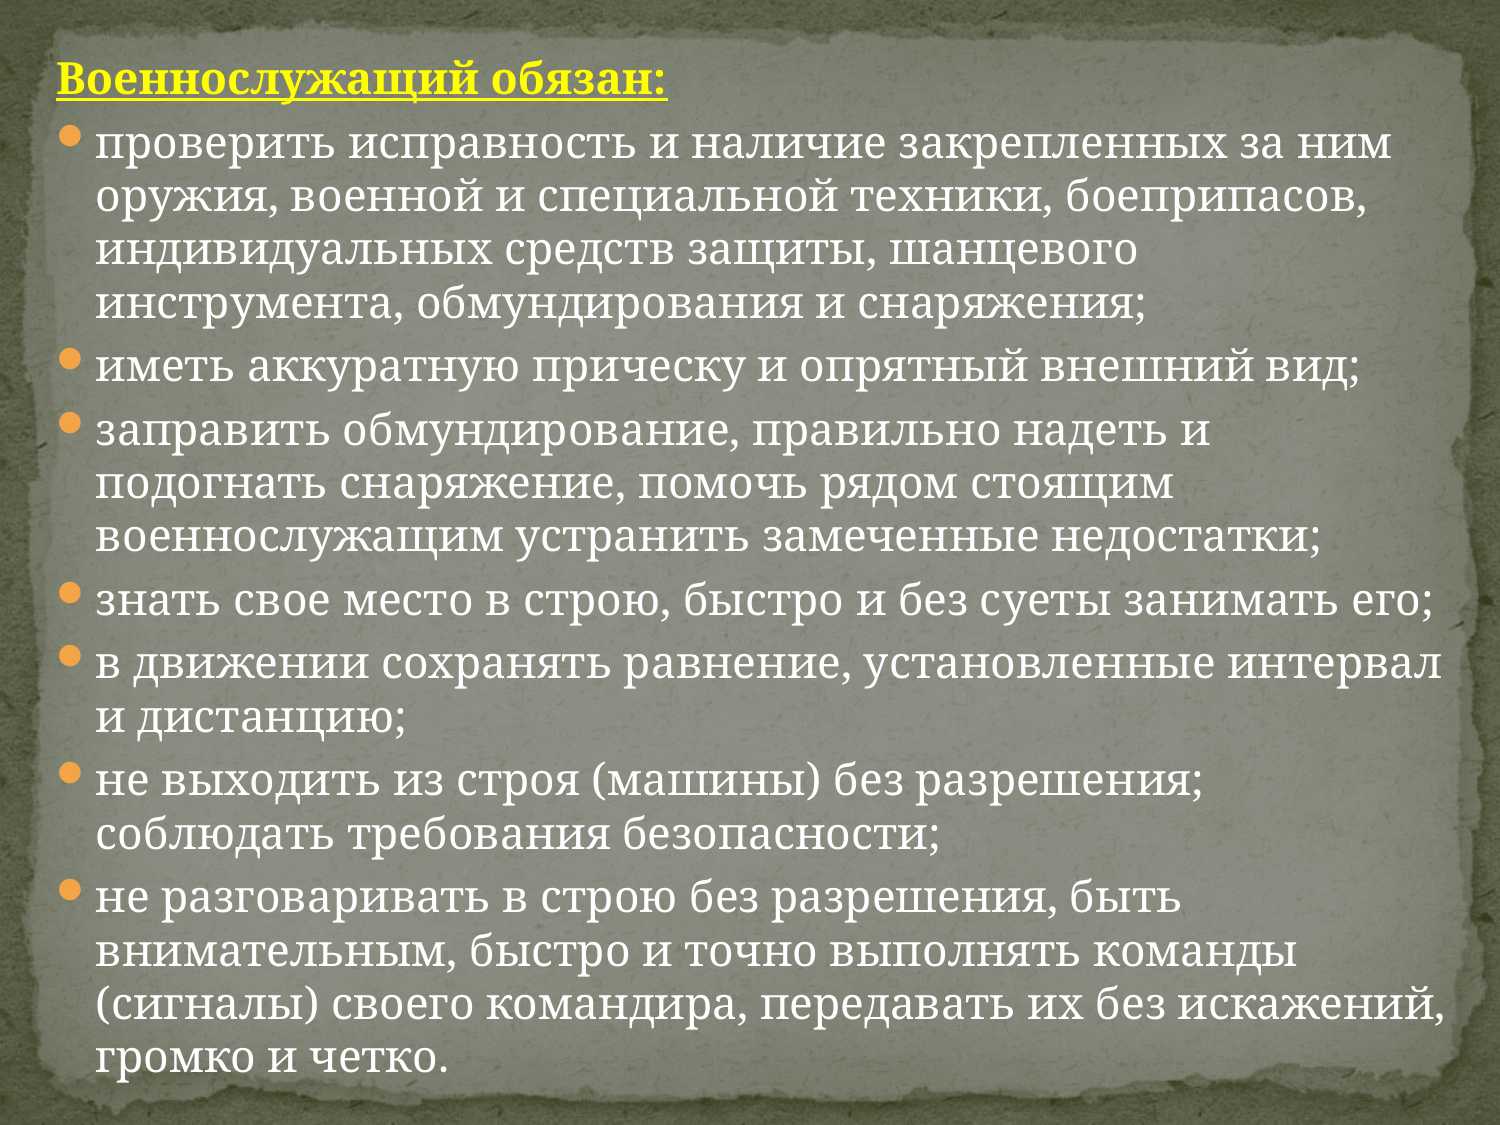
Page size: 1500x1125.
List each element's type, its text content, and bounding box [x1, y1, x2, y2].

list Военнослужащий обязан: проверить исправность и наличие закрепленных за ним оружия, военной и специальной техники, боеприпасов, индивидуальных средств защиты, шанцевого инструмента, обмундирования и снаряжения; иметь аккуратную прическу и опрятный внешний вид; заправить обмундирование, правильно надеть и подогнать снаряжение, помочь рядом стоящим военнослужащим устранить замеченные недостатки; знать свое место в строю, быстро и без суеты занимать его; в движении сохранять равнение, установленные интервал и дистанцию; не выходить из строя (машины) без разрешения; соблюдать требования безопасности; не разговаривать в строю без разрешения, быть внимательным, быстро и точно выполнять команды (сигналы) своего командира, передавать их без искажений, громко и четко. [41, 42, 1471, 1106]
